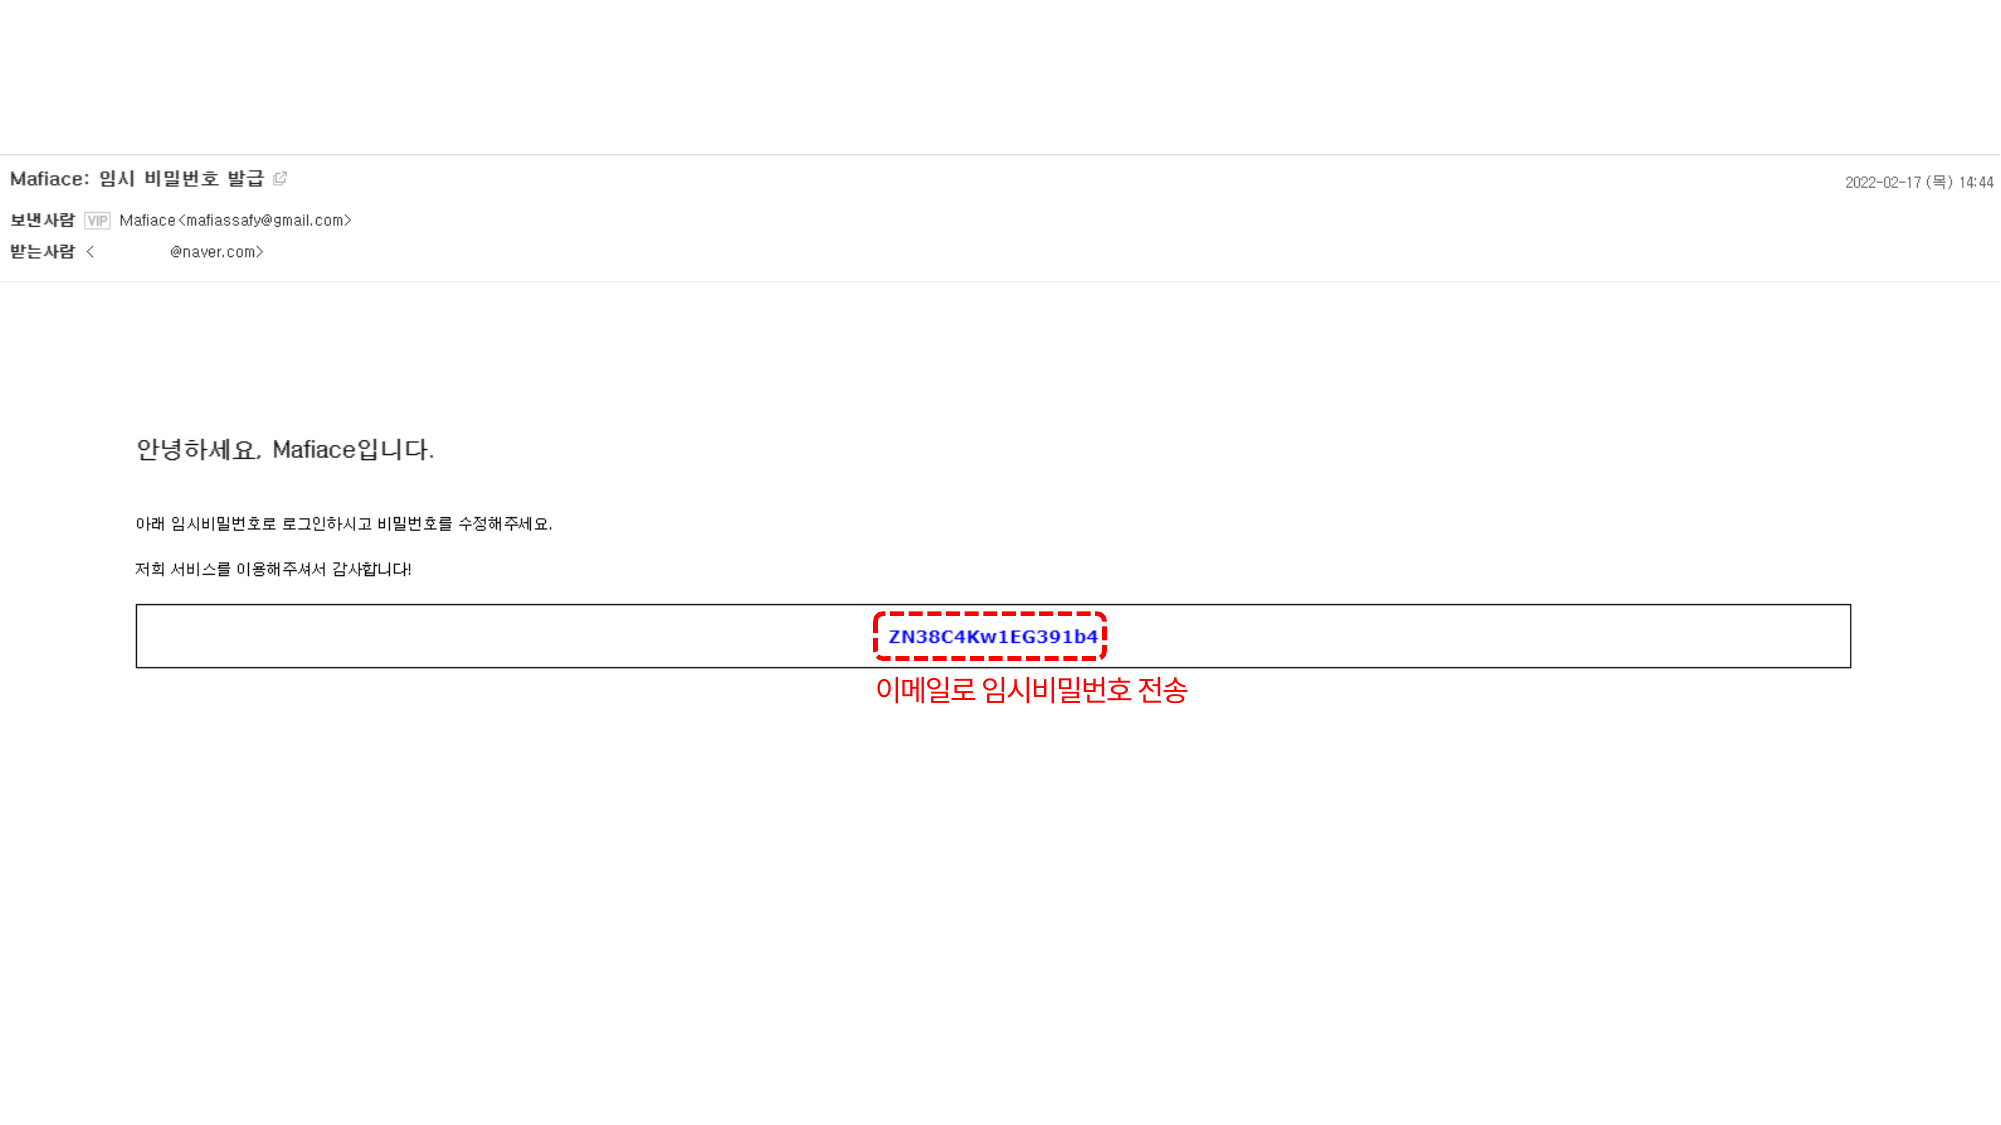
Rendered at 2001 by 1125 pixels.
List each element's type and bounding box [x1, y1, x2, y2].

picture [0, 154, 2000, 971]
